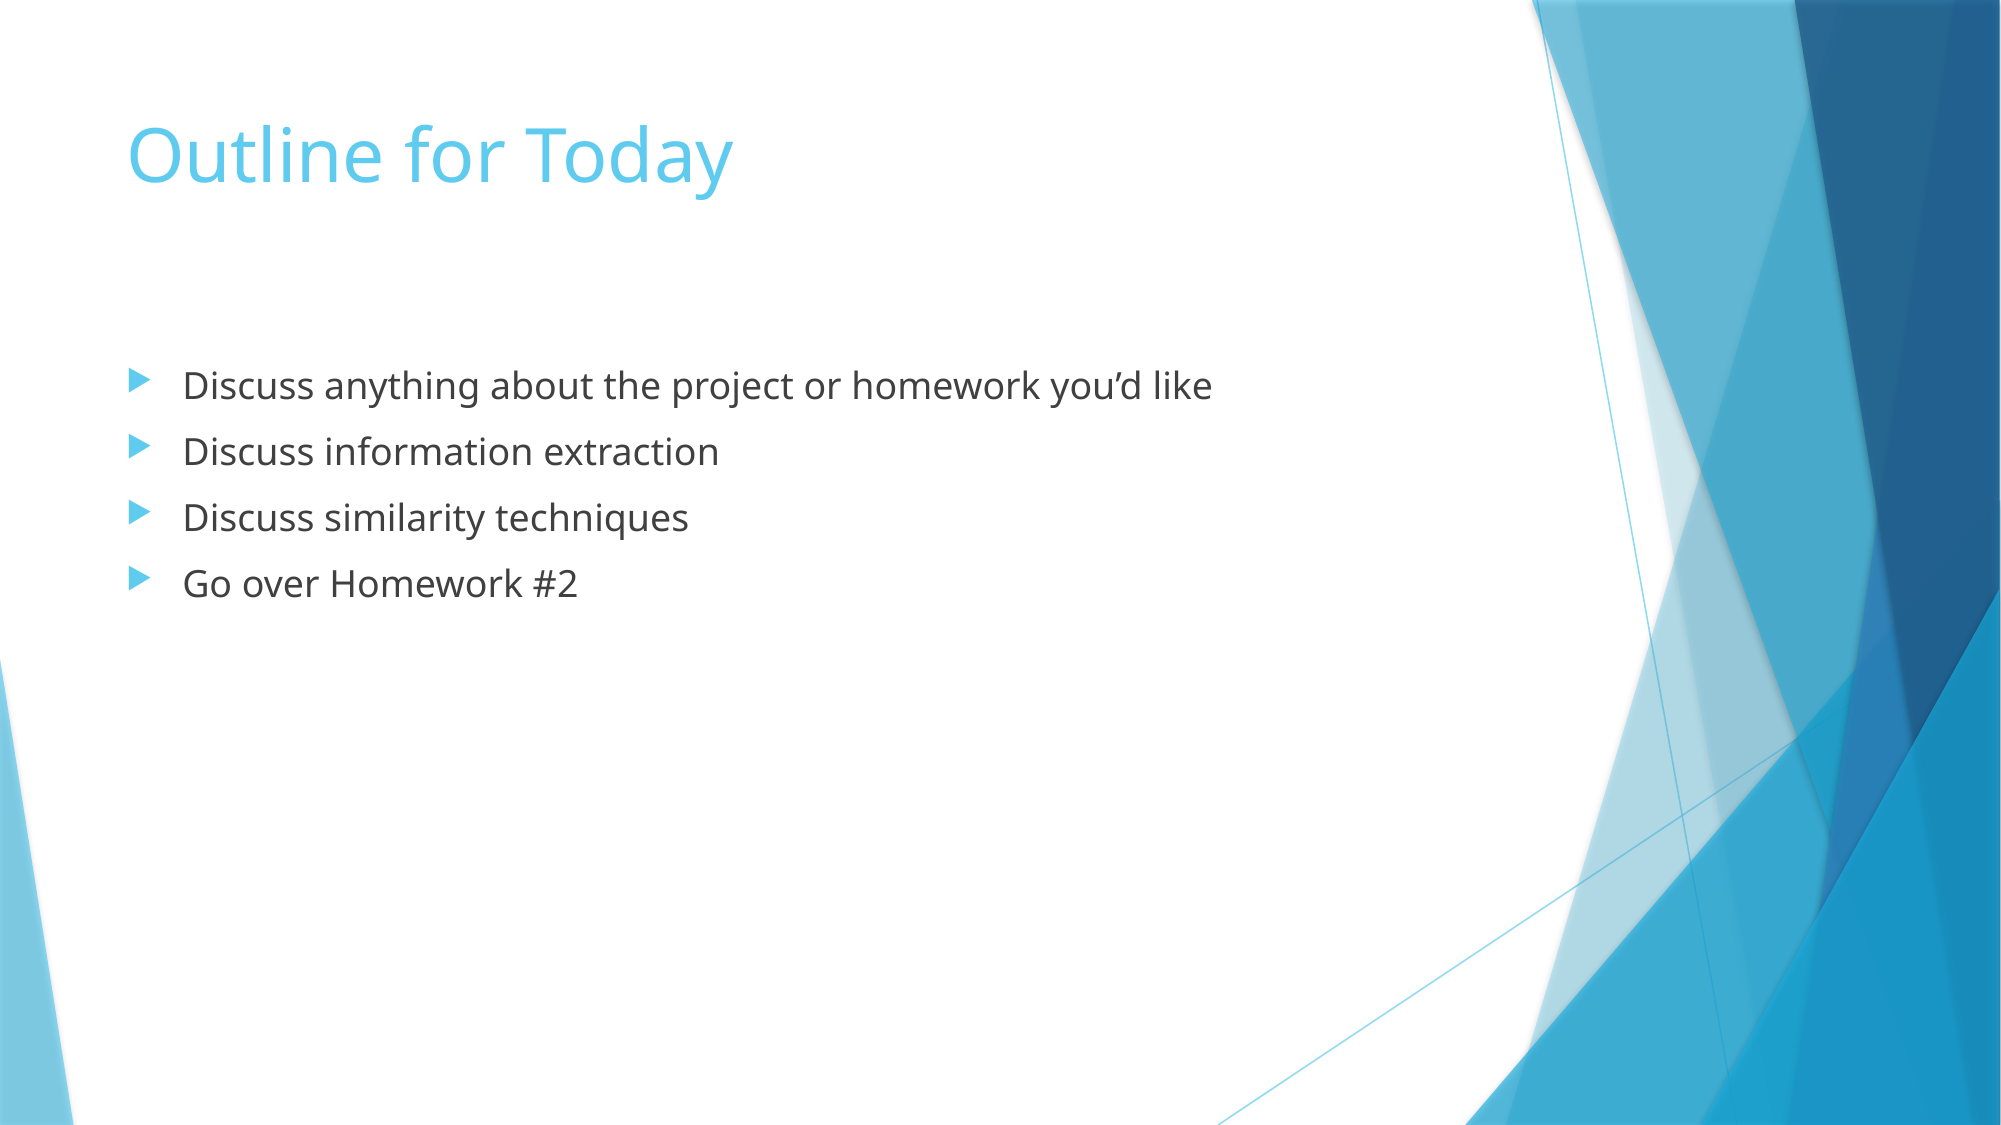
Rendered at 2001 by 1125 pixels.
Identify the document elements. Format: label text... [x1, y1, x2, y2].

list Discuss anything about the project or homework you’d like Discuss information extraction Discuss similarity techniques Go over Homework #2 [111, 354, 1522, 992]
title Outline for Today [111, 99, 1522, 317]
